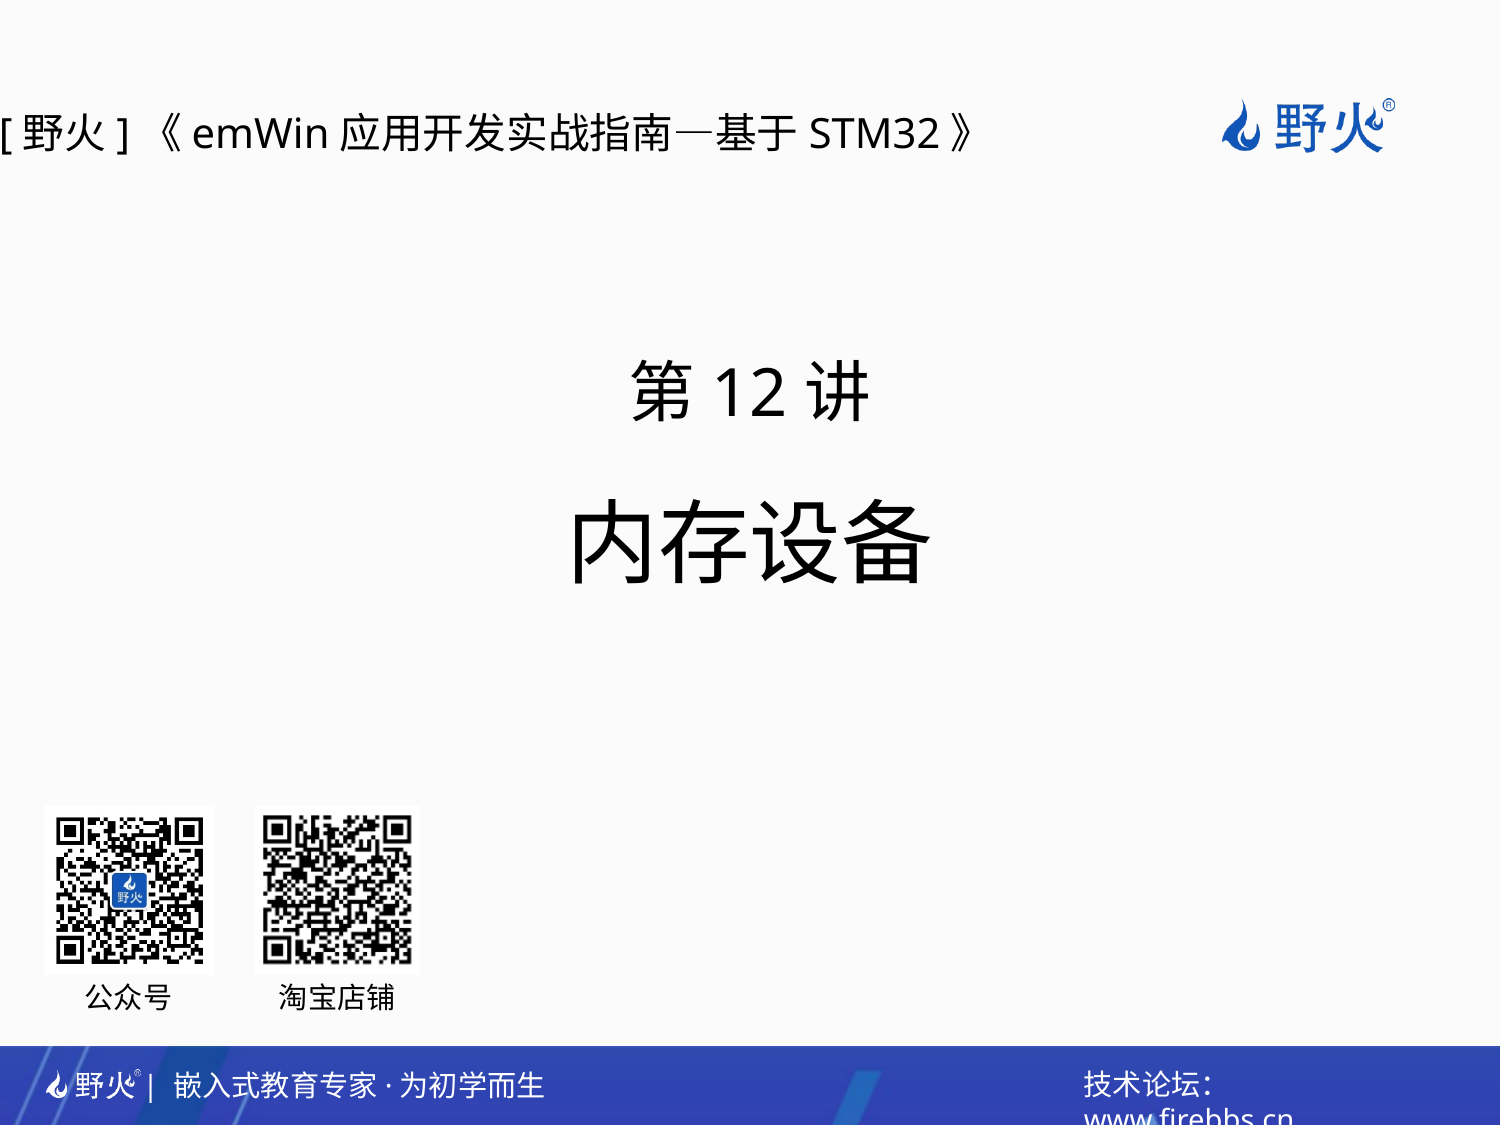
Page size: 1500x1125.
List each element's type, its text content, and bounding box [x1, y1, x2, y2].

picture [1227, 1116, 1236, 1125]
picture [1222, 98, 1395, 153]
picture [1115, 1117, 1120, 1125]
picture [0, 1046, 1500, 1125]
picture [1103, 1115, 1109, 1125]
picture [1126, 1115, 1132, 1125]
text_box 第12讲 内存设备 [94, 302, 1406, 603]
text_box 公众号 [69, 983, 188, 1022]
text_box 淘宝店铺 [264, 982, 411, 1022]
picture [43, 804, 214, 975]
picture [1281, 1116, 1289, 1125]
picture [1138, 1117, 1143, 1125]
picture [1092, 1117, 1097, 1125]
picture [1209, 1116, 1218, 1125]
picture [255, 806, 420, 975]
text_box [野火]《emWin应用开发实战指南—基于STM32》 [0, 99, 1008, 164]
picture [1192, 1116, 1200, 1121]
